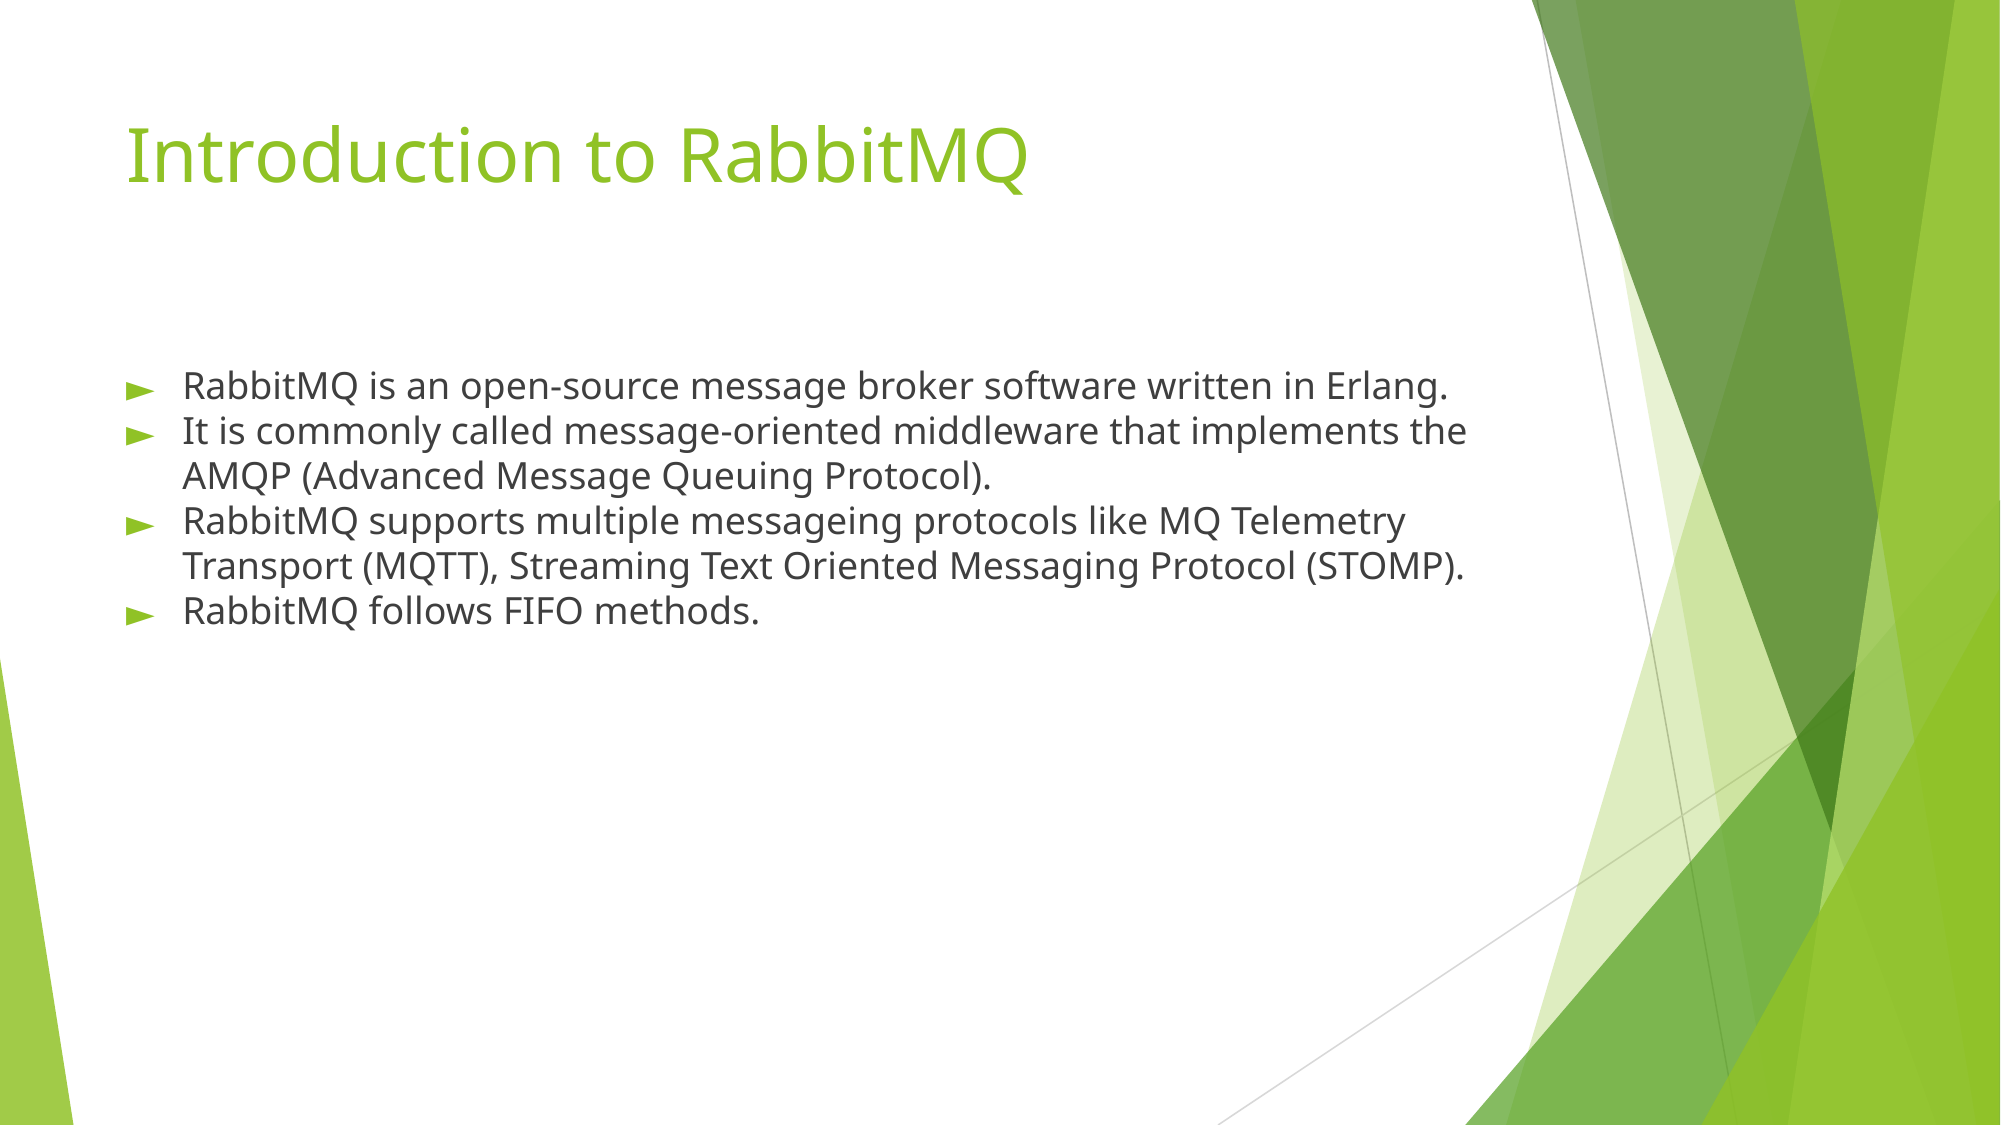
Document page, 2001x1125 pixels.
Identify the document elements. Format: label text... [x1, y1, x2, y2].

list RabbitMQ is an open-source message broker software written in Erlang. It is commonly called message-oriented middleware that implements the AMQP (Advanced Message Queuing Protocol). RabbitMQ supports multiple messageing protocols like MQ Telemetry Transport (MQTT), Streaming Text Oriented Messaging Protocol (STOMP). RabbitMQ follows FIFO methods. [111, 354, 1522, 992]
title Introduction to RabbitMQ [111, 99, 1522, 317]
